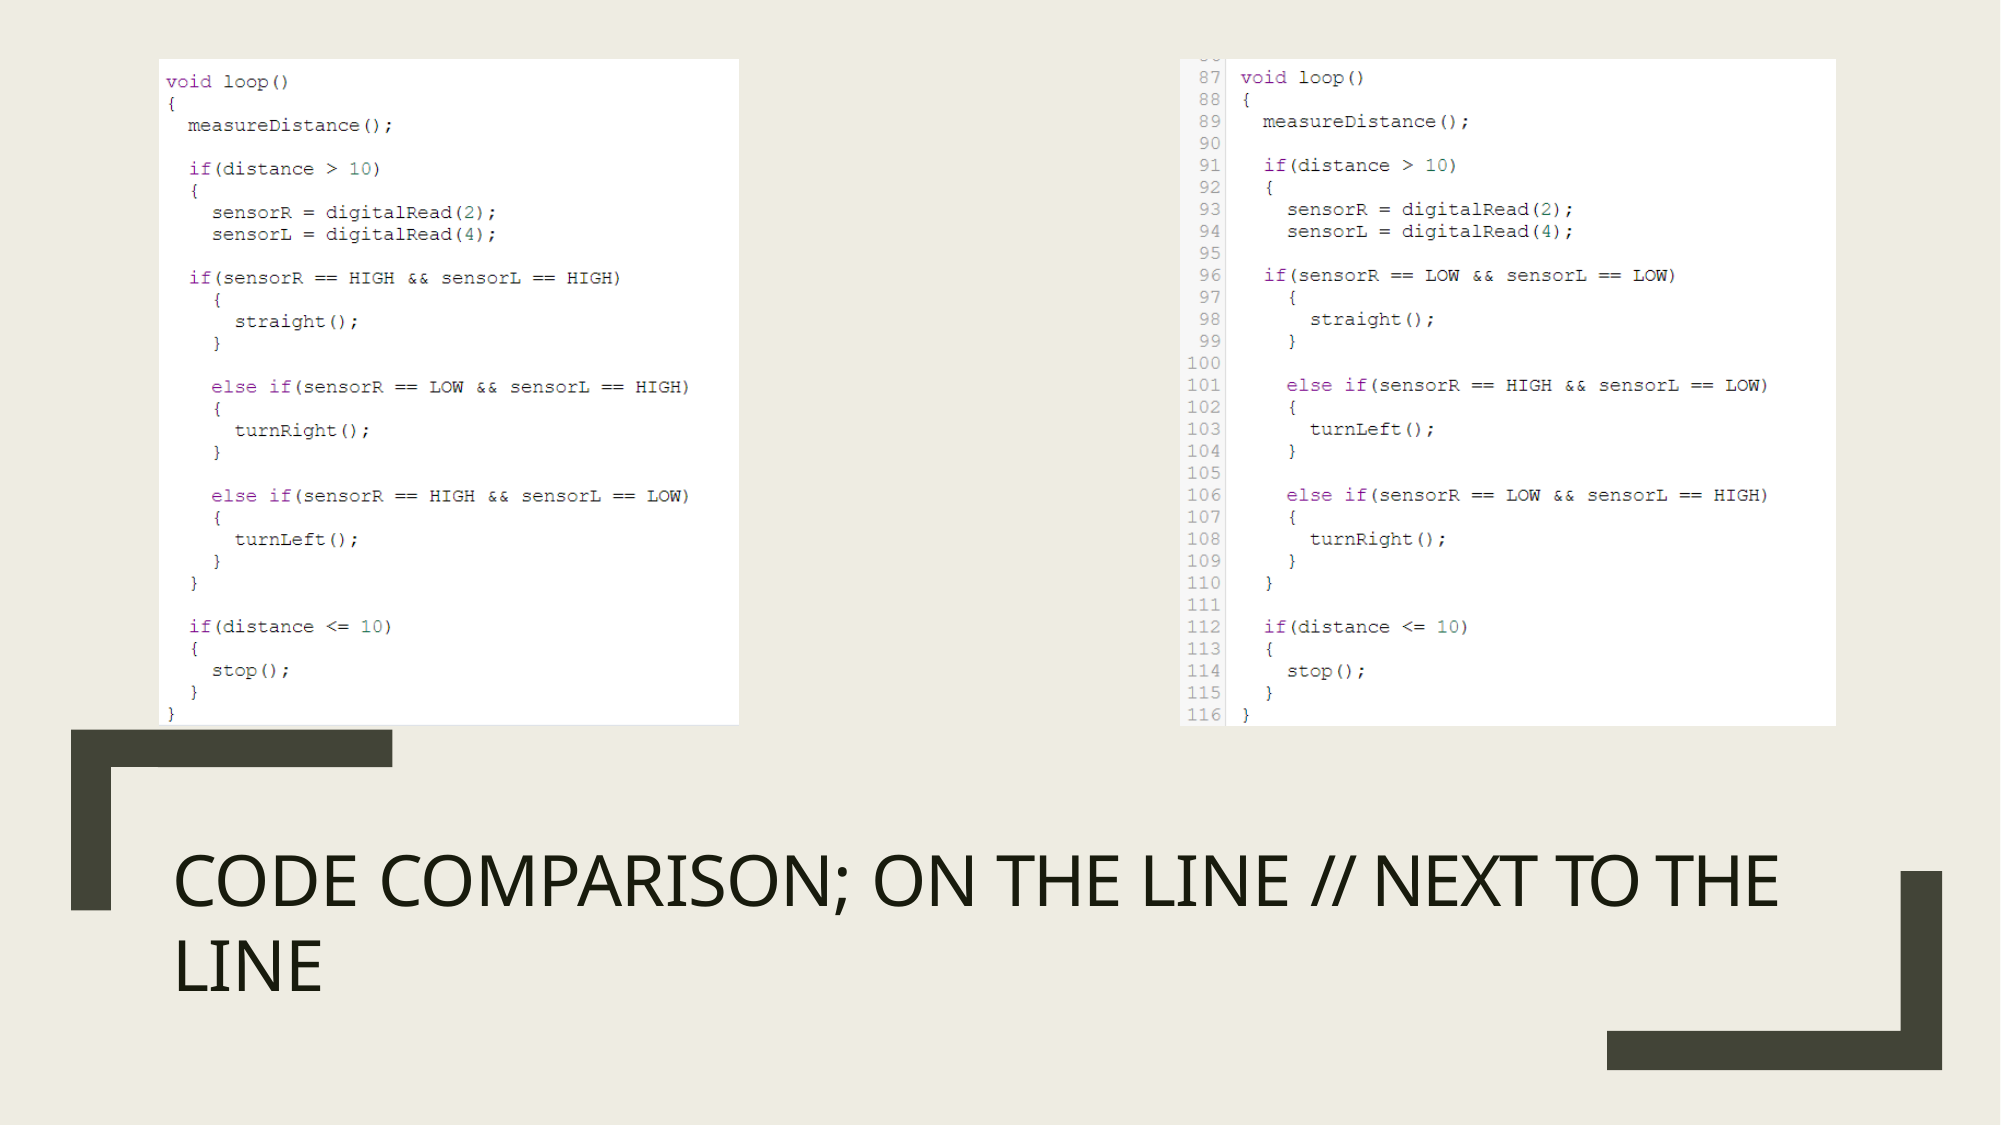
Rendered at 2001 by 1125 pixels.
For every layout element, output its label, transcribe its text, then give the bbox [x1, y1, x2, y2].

picture [1180, 59, 1836, 726]
text_box CODE COMPARISON; ON THE LINE // NEXT TO THE LINE [170, 834, 1836, 1006]
text_box [1607, 871, 1943, 1071]
picture [159, 59, 739, 726]
text_box [71, 729, 393, 911]
